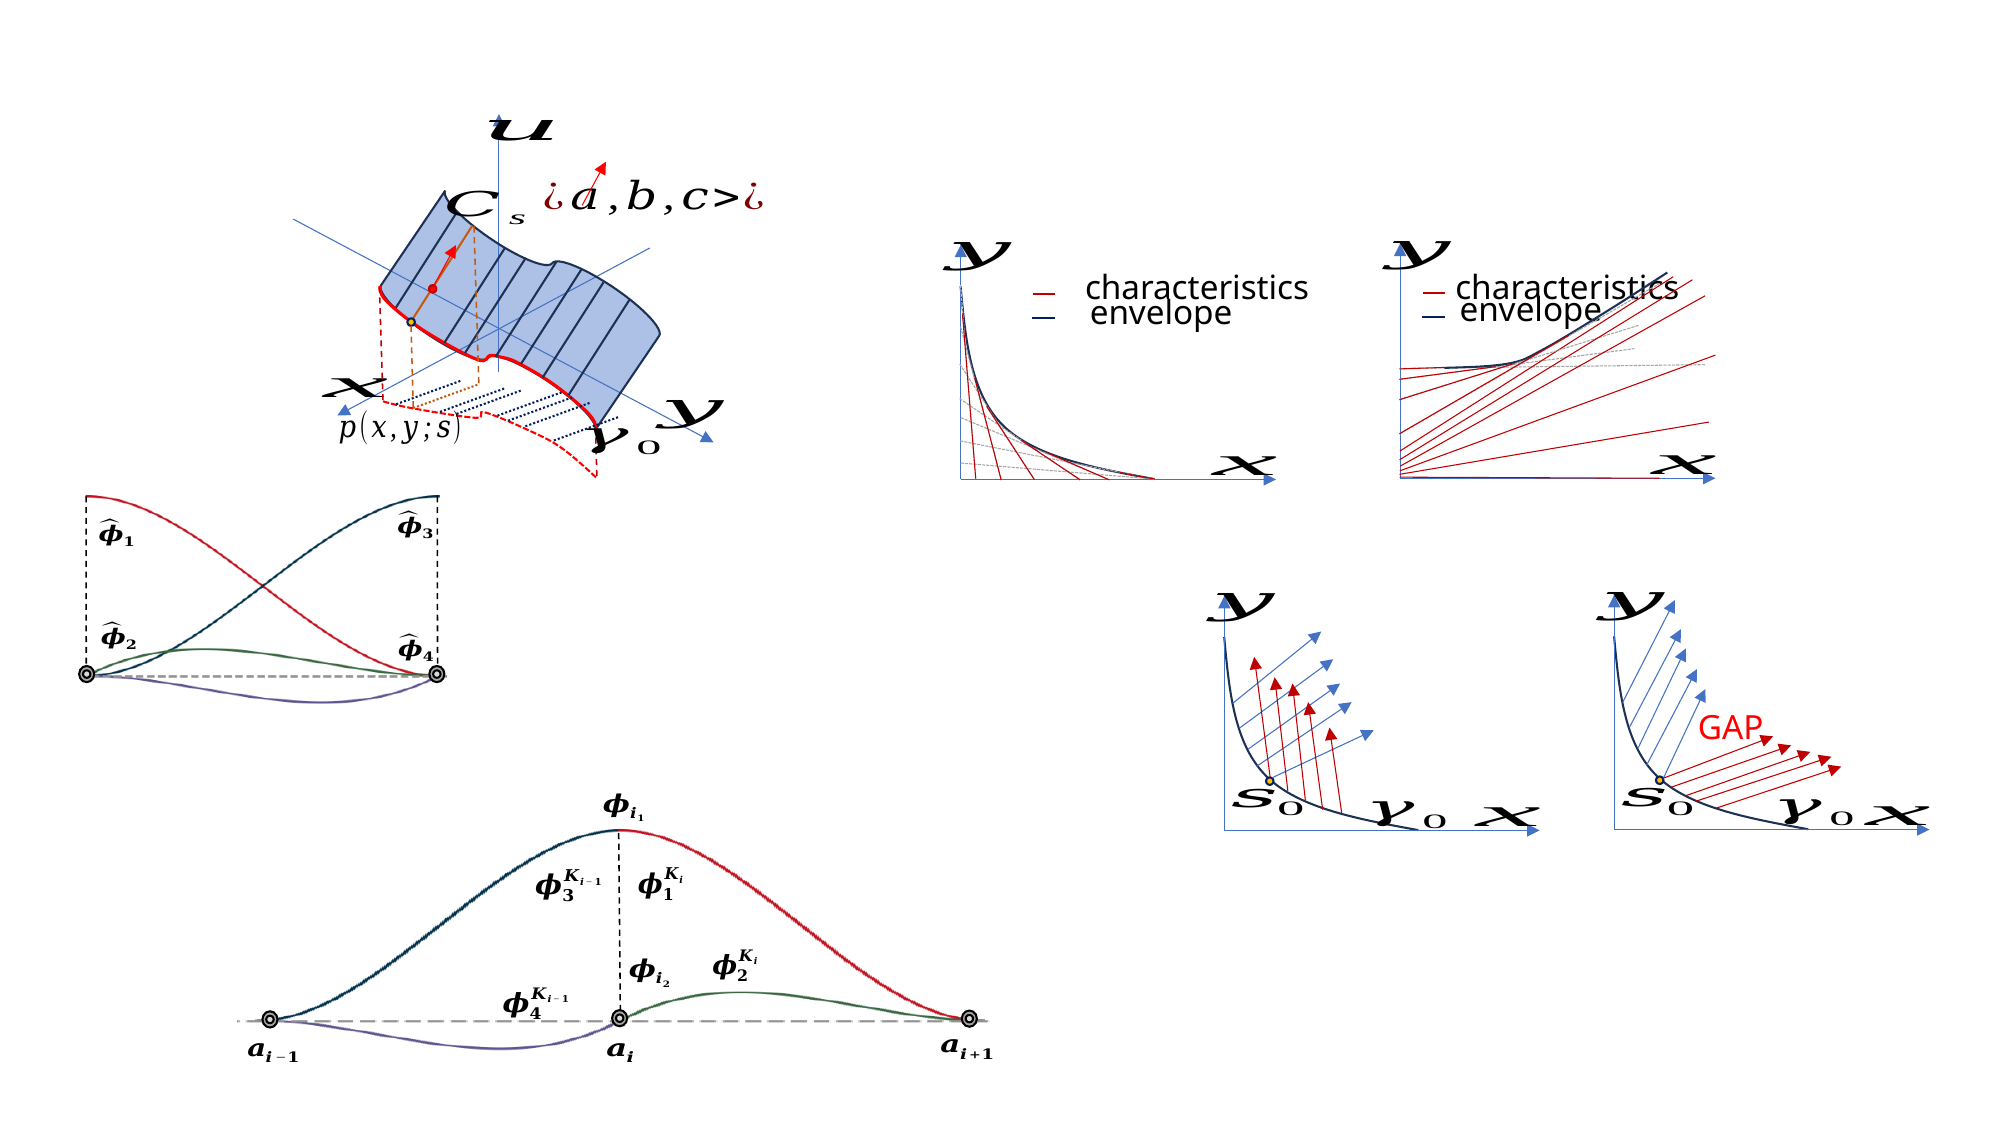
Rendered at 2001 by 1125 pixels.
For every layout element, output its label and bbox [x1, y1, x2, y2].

text_box [78, 489, 447, 708]
text_box [293, 106, 767, 479]
text_box [939, 227, 1725, 486]
text_box [237, 790, 994, 1066]
text_box [1203, 578, 1961, 837]
